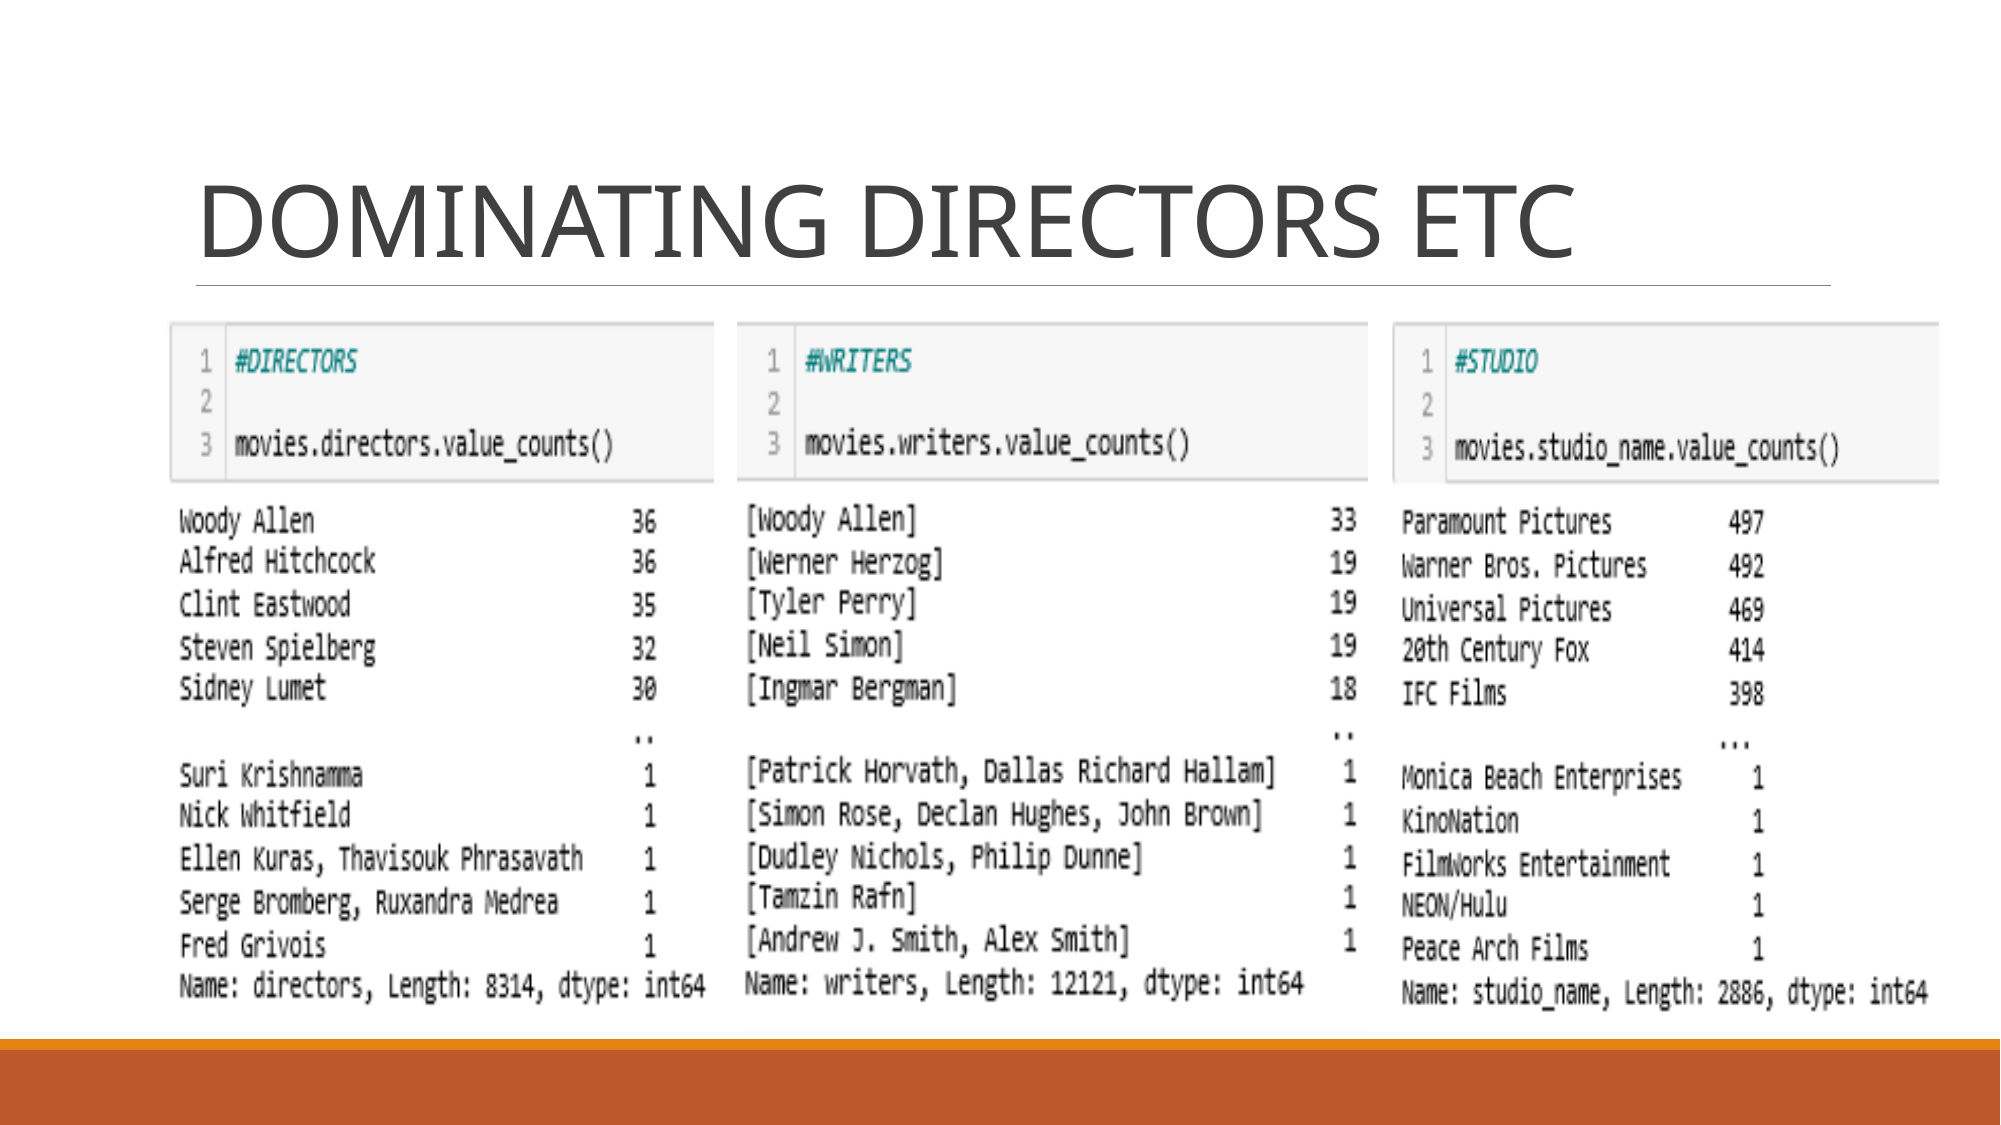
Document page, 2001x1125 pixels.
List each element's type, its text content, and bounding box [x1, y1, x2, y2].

title DOMINATING DIRECTORS ETC [180, 47, 1830, 285]
picture [736, 320, 1368, 1032]
picture [1390, 320, 1939, 1032]
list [165, 320, 714, 1032]
